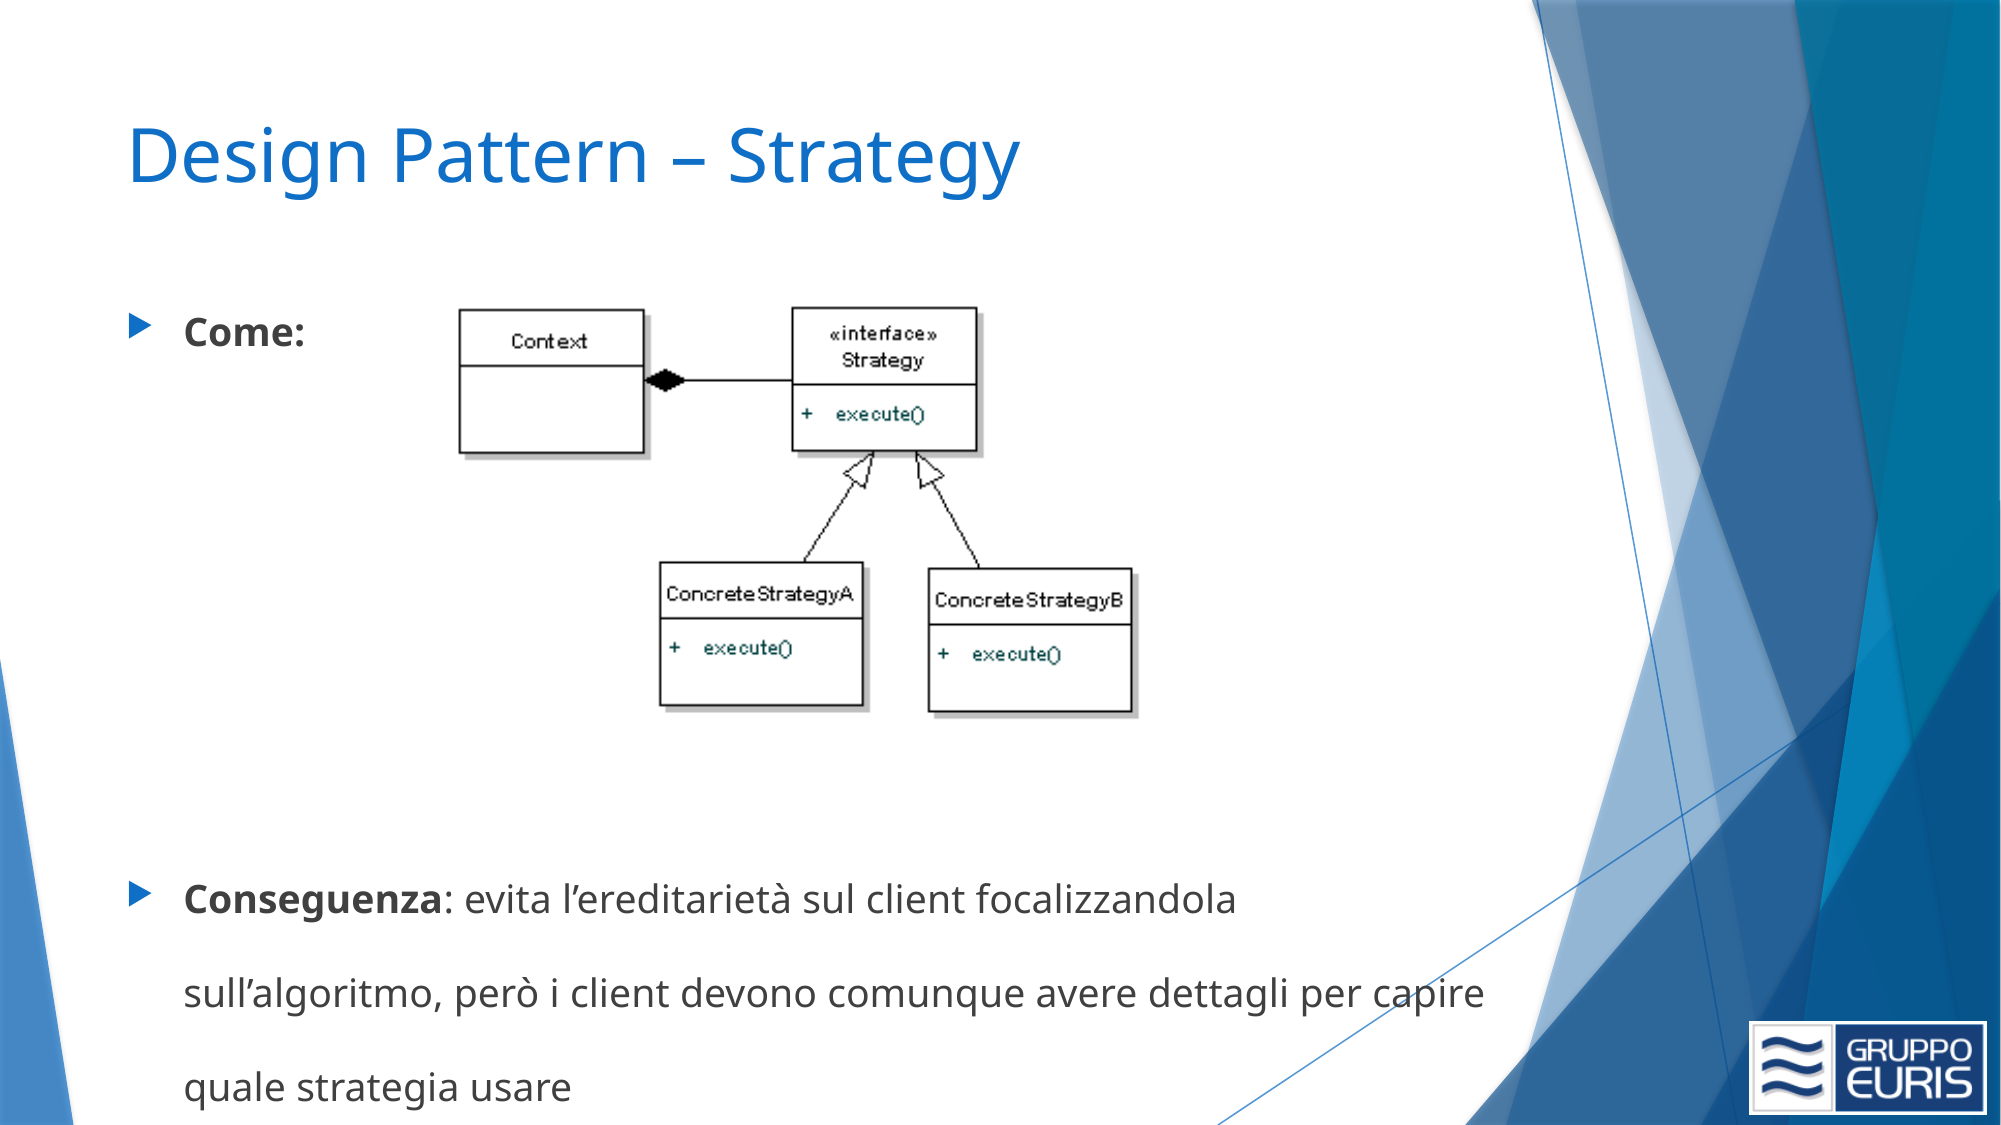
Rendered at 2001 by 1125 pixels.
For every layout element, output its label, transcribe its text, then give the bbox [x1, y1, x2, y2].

title Design Pattern – Strategy [111, 99, 1522, 252]
picture [419, 204, 1196, 834]
picture [1748, 1020, 1988, 1115]
list Come: Conseguenza: evita l’ereditarietà sul client focalizzandola sull’algoritmo, però i client devono comunque avere dettagli per capire quale strategia usare [111, 252, 1522, 1125]
